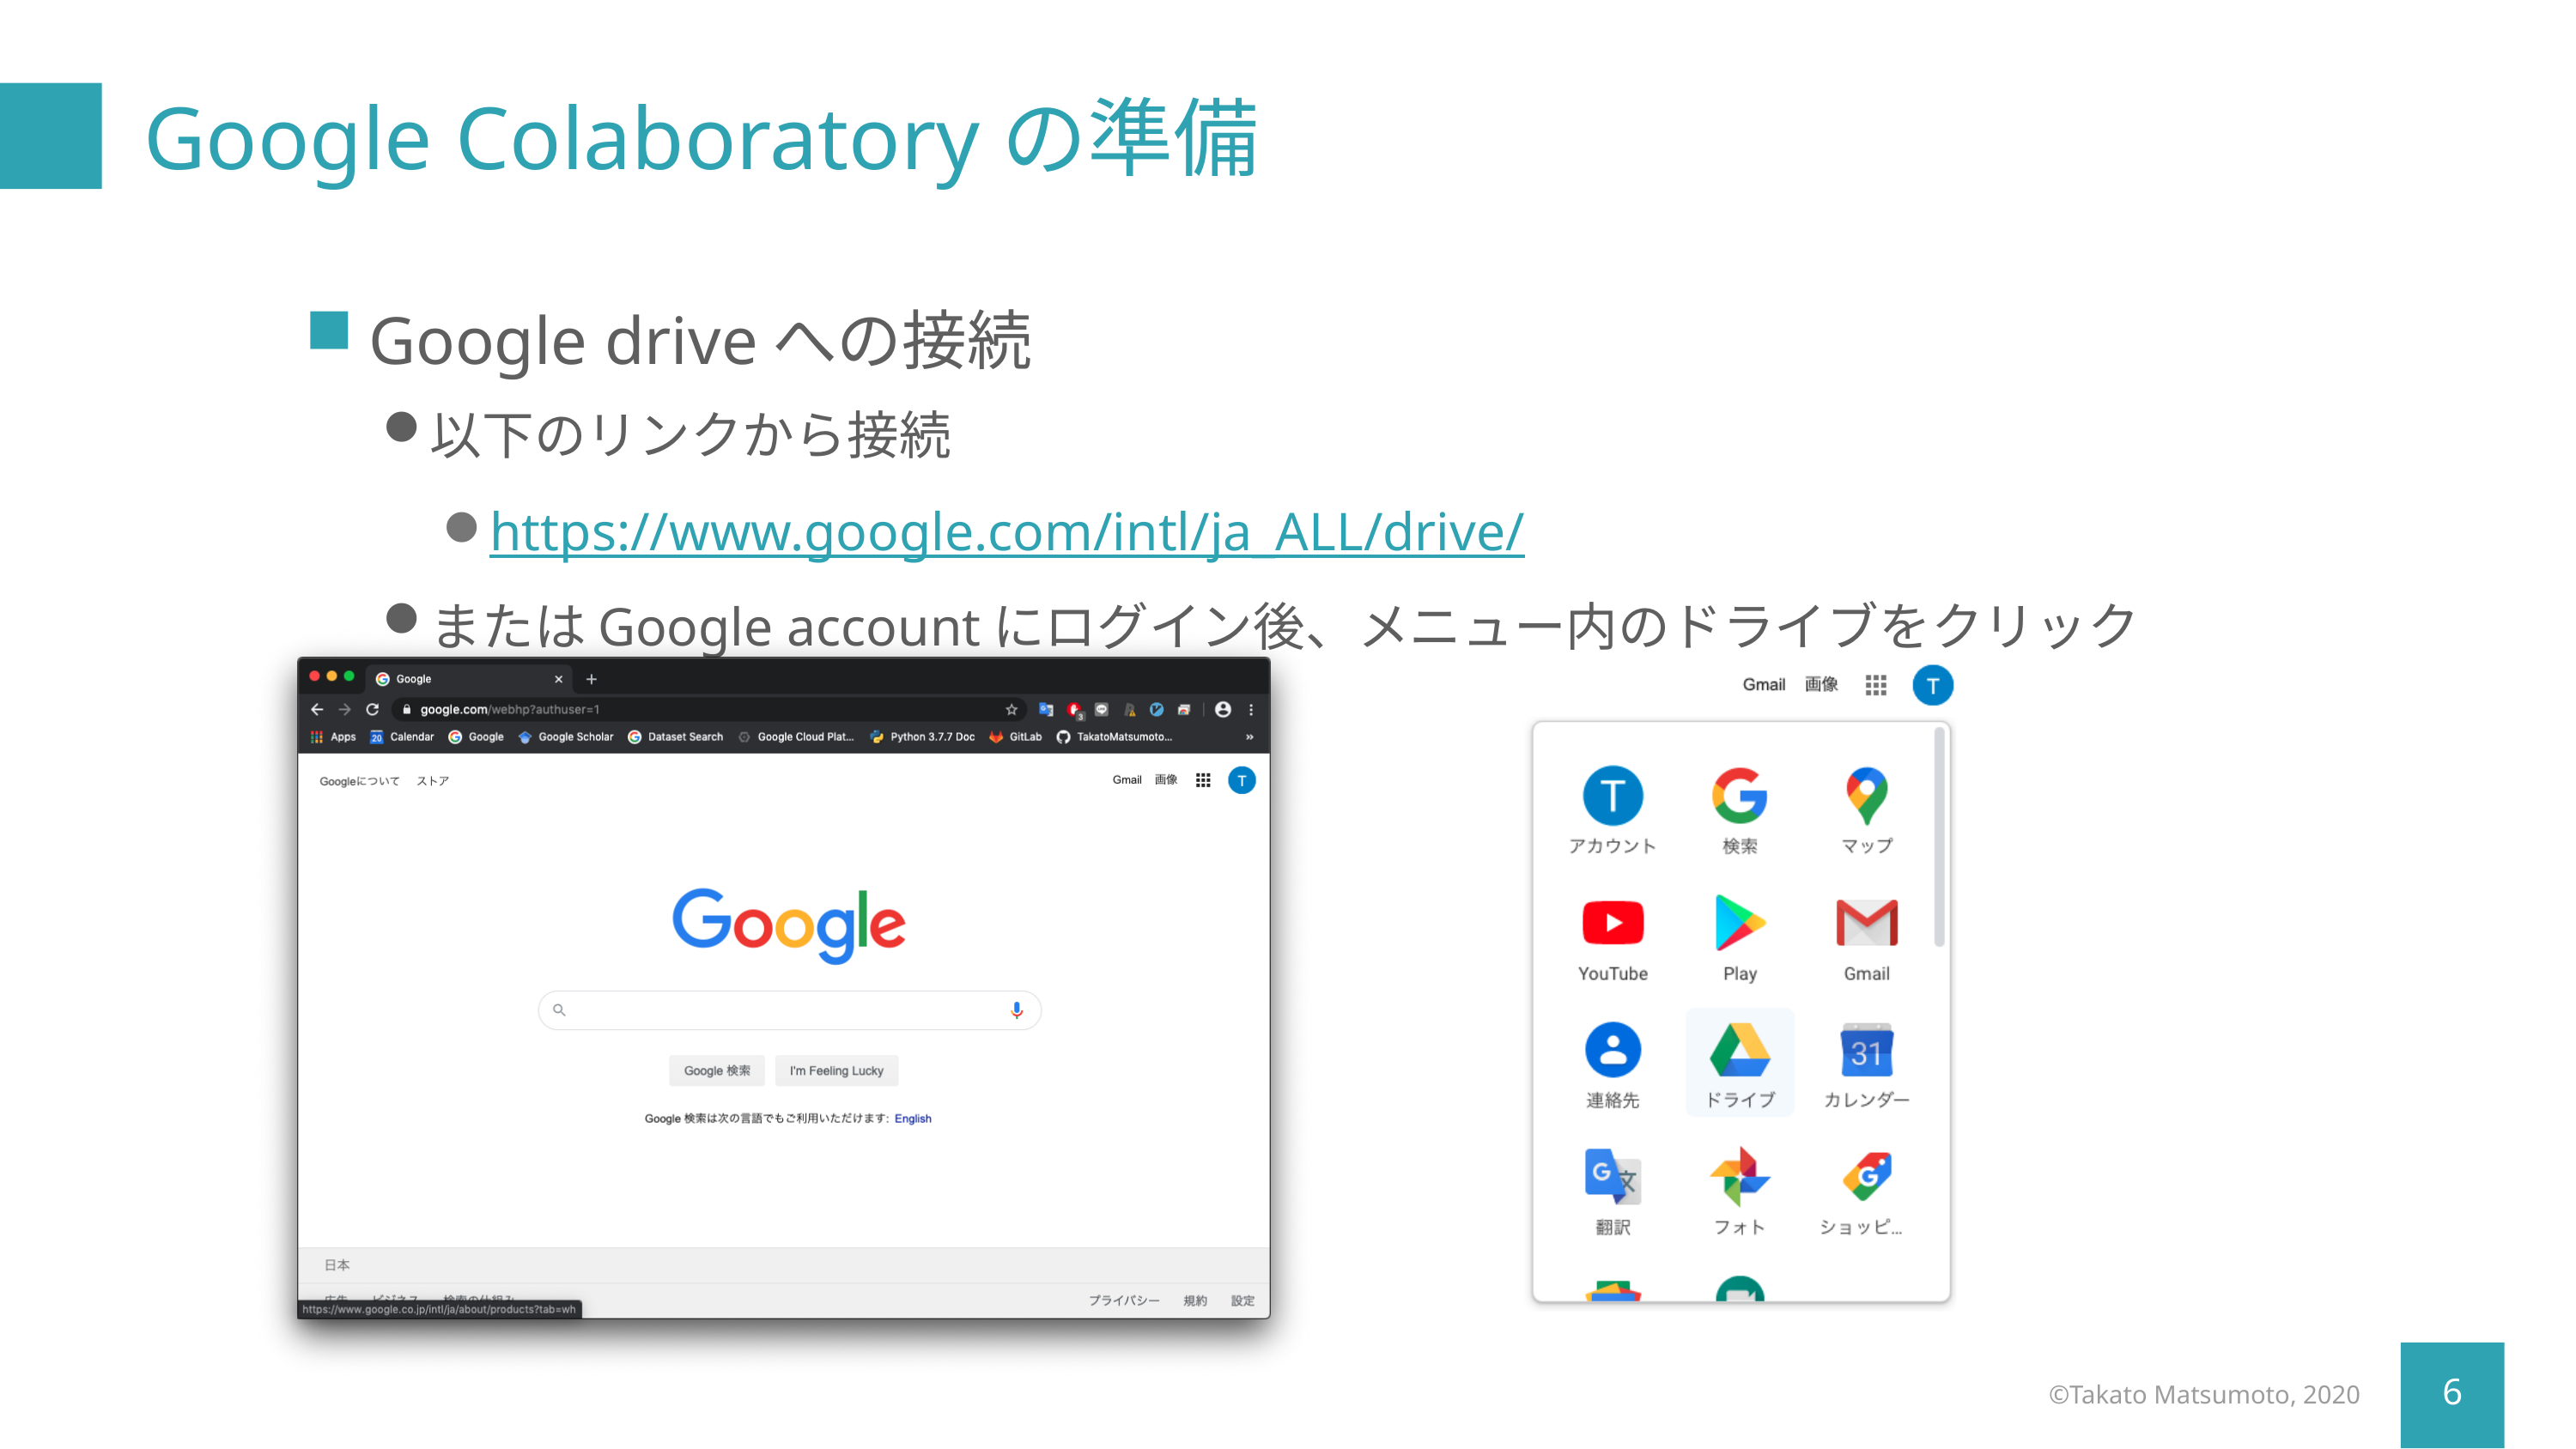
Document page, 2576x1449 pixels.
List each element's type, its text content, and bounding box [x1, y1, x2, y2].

slide_number 6 [2400, 1355, 2505, 1433]
list Google driveへの接続 以下のリンクから接続 https://www.google.com/intl/ja_ALL/drive/ またはGoogle accountにログイン後、メニュー内のドライブをクリック [292, 277, 2453, 664]
footer ©︎Takato Matsumoto, 2020 [1504, 1355, 2374, 1433]
picture [1504, 650, 1977, 1336]
title Google Colaboratoryの準備 [131, 66, 2482, 219]
picture [250, 625, 1318, 1382]
